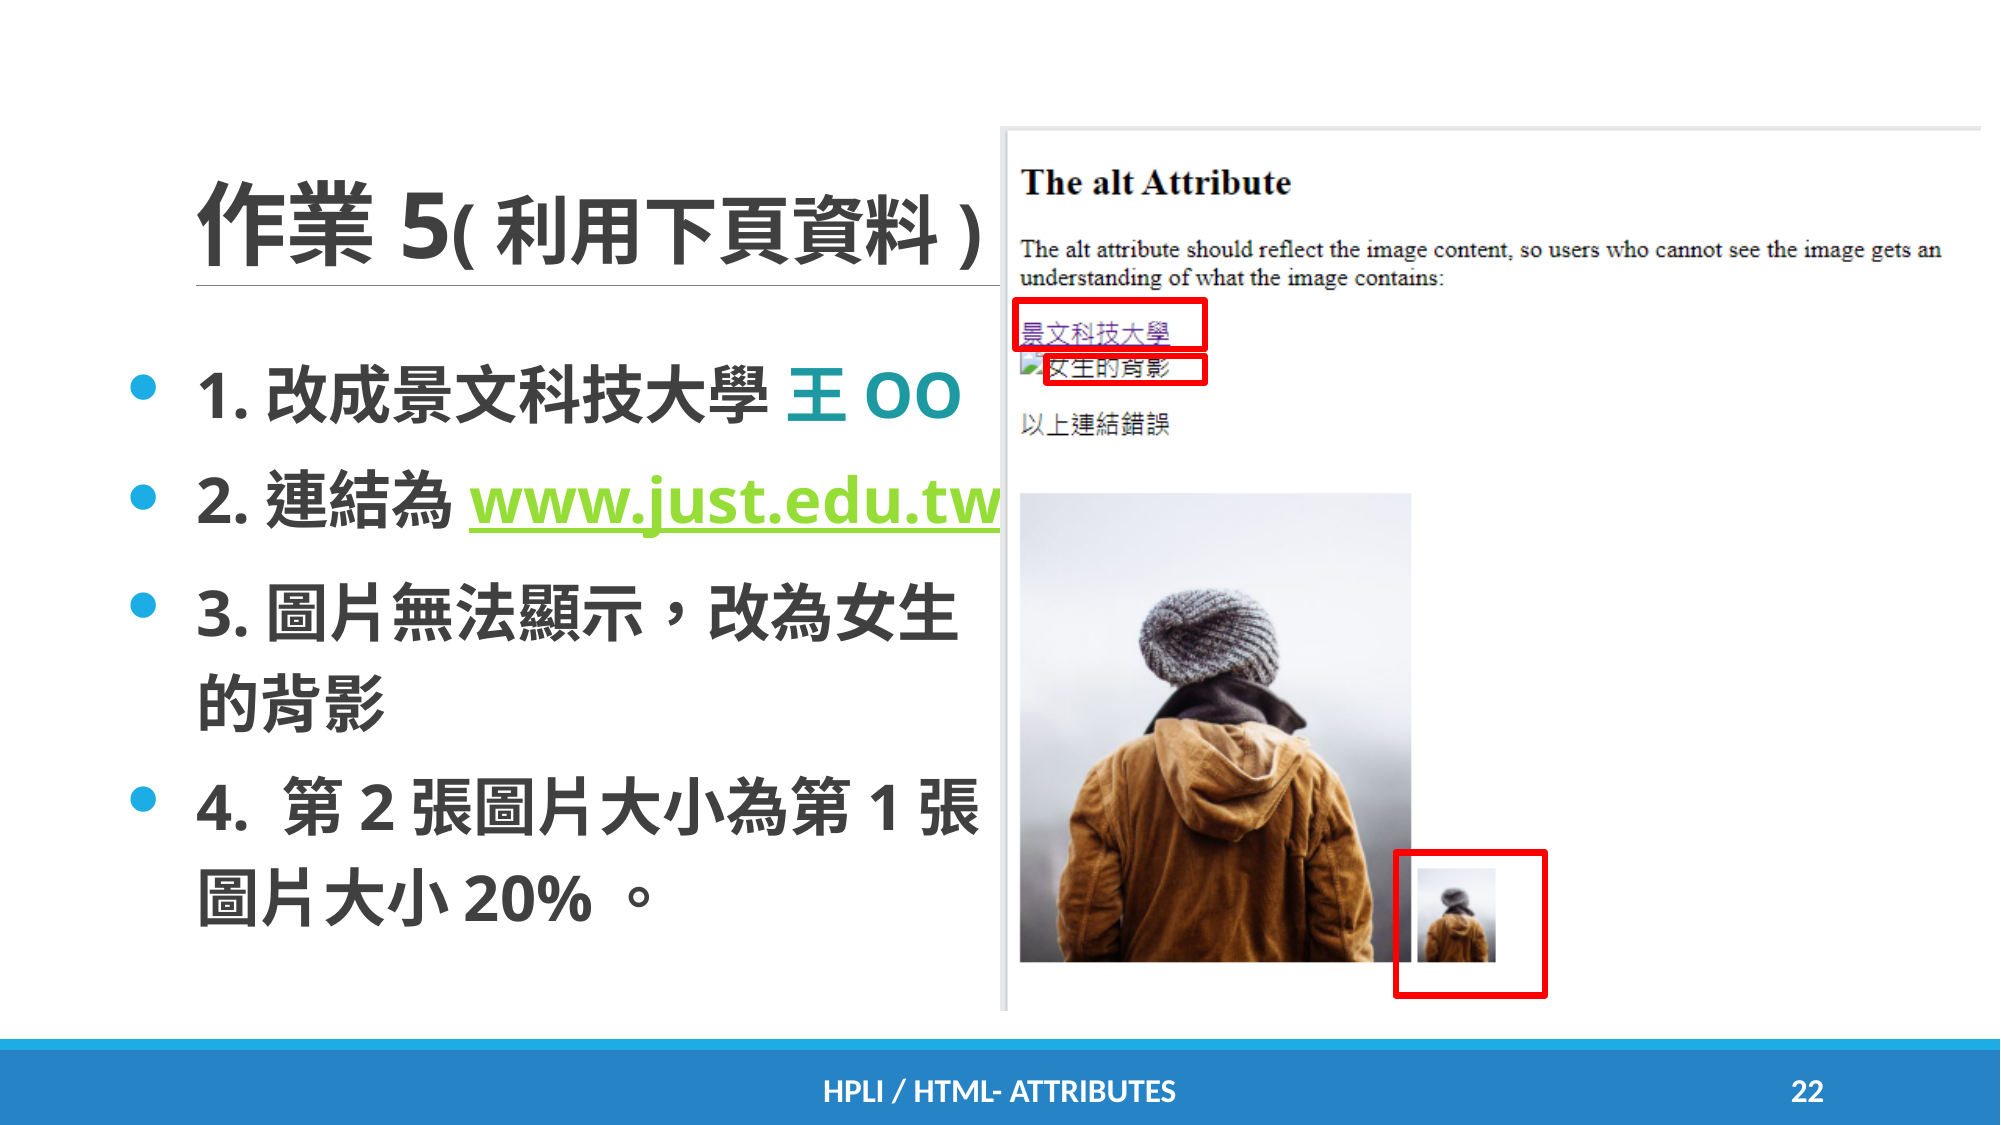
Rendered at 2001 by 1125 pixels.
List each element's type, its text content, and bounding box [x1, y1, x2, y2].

picture [999, 125, 1981, 1012]
title 作業5(利用下頁資料) [180, 47, 1830, 285]
list 1.改成景文科技大學 王OO 2.連結為www.just.edu.tw 3.圖片無法顯示，改為女生的背影 4. 第2張圖片大小為第1張圖片大小20%。 [126, 332, 996, 992]
slide_number 21 [1624, 1059, 1840, 1120]
footer HPLI / HTML- Attributes [604, 1059, 1396, 1120]
